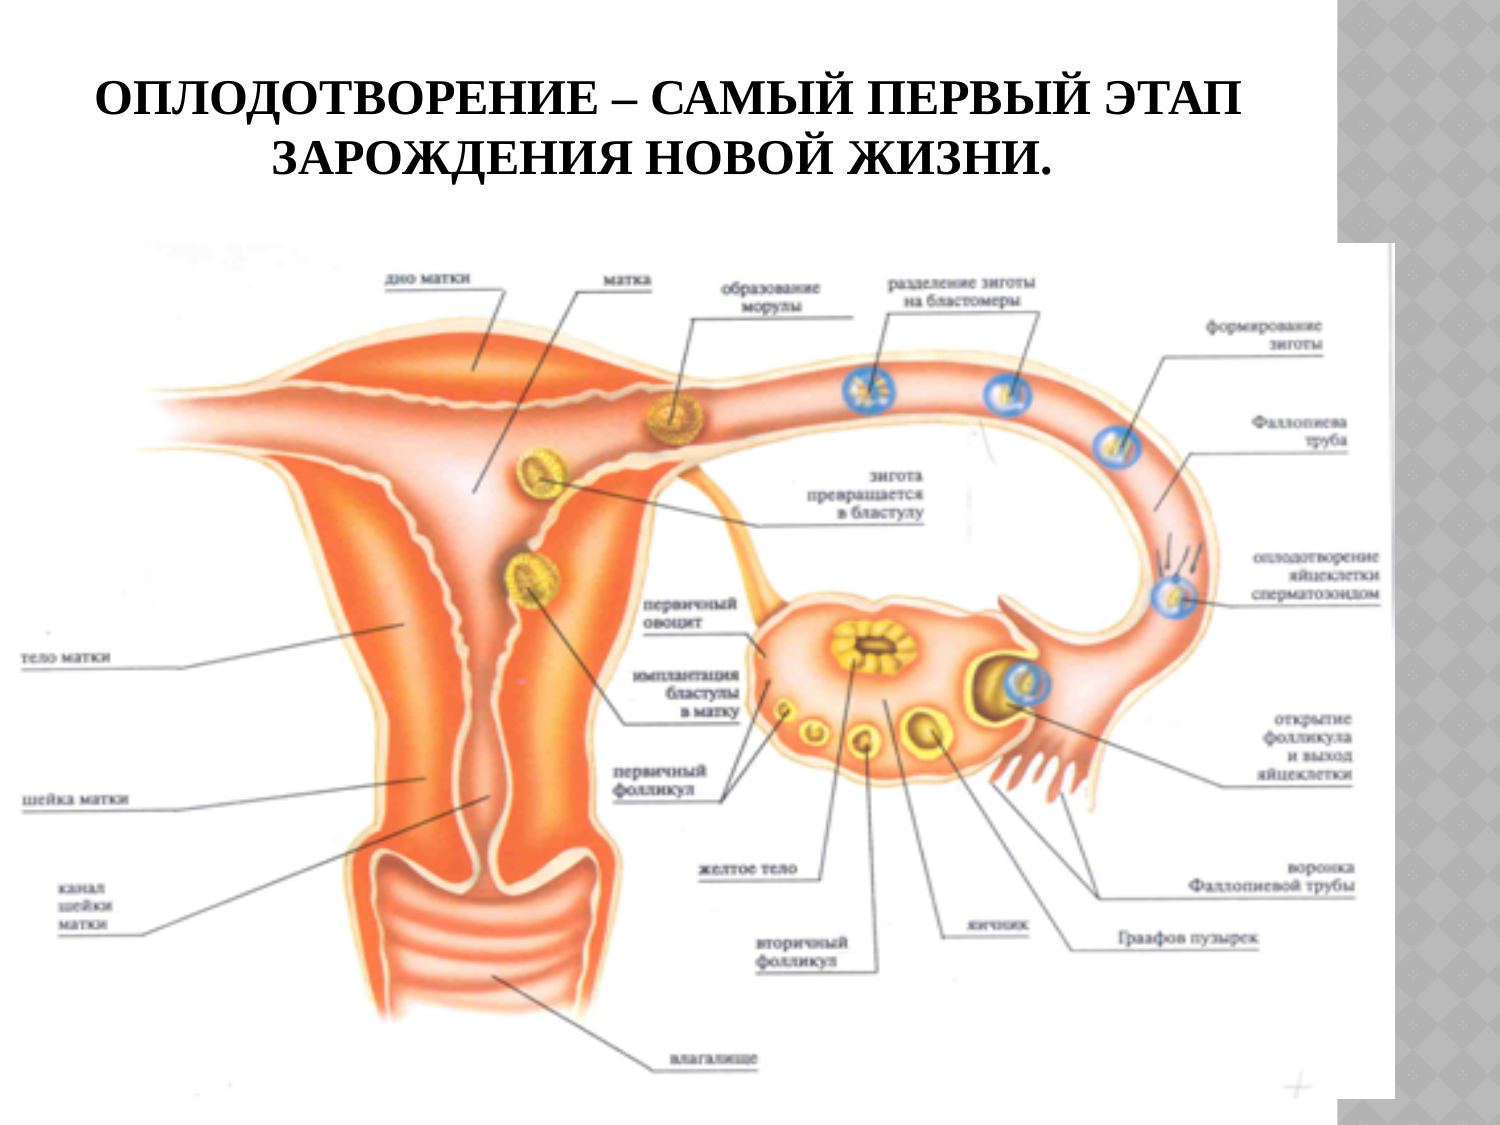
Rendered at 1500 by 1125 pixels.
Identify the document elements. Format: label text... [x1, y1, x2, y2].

picture [0, 243, 1395, 1100]
title Оплодотворение – самый первый этап зарождения новой жизни. [75, 52, 1263, 185]
